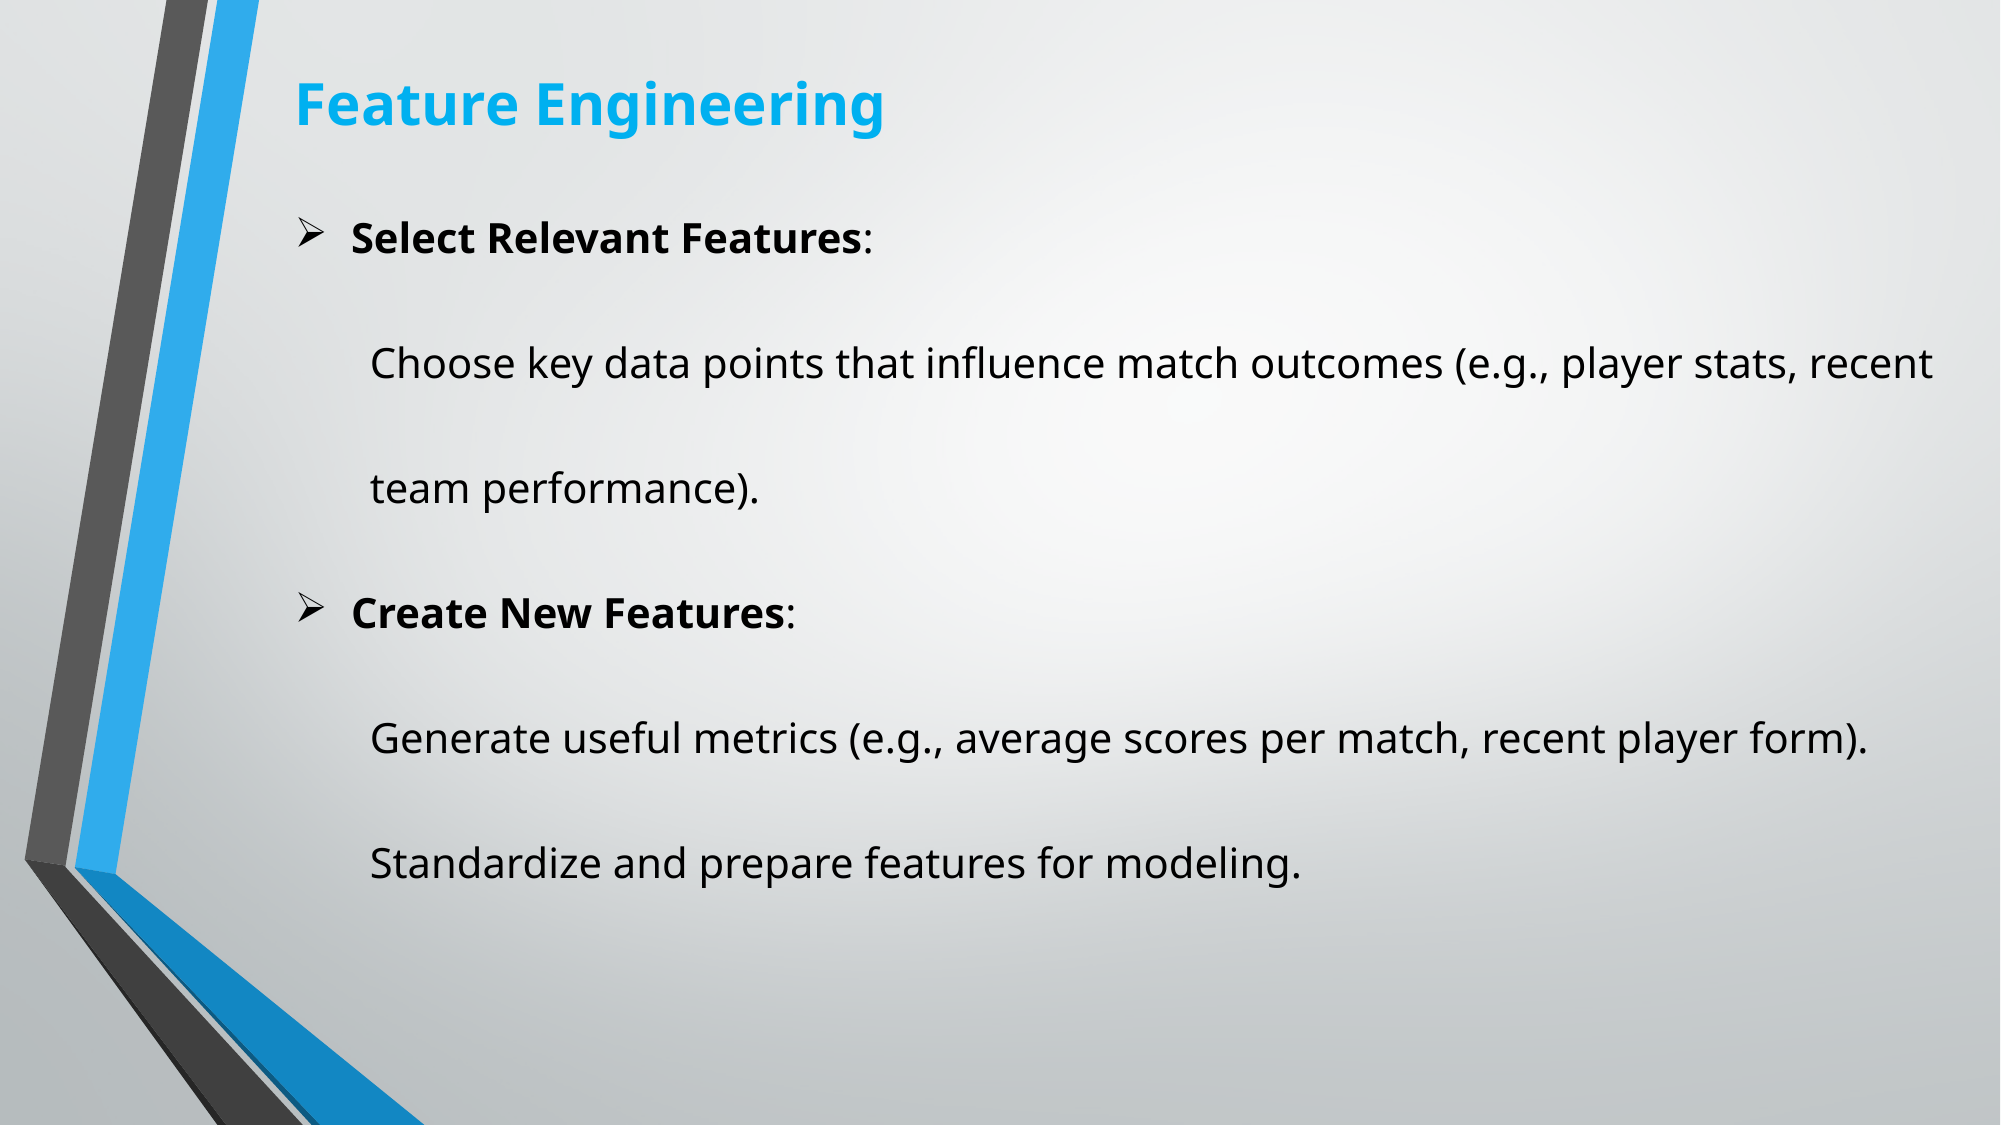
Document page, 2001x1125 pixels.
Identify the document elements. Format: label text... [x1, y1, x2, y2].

text_box Feature Engineering Select Relevant Features: Choose key data points that influence match outcomes (e.g., player stats, recent team performance). Create New Features: Generate useful metrics (e.g., average scores per match, recent player form). Standardize and prepare features for modeling. [280, 59, 1958, 895]
